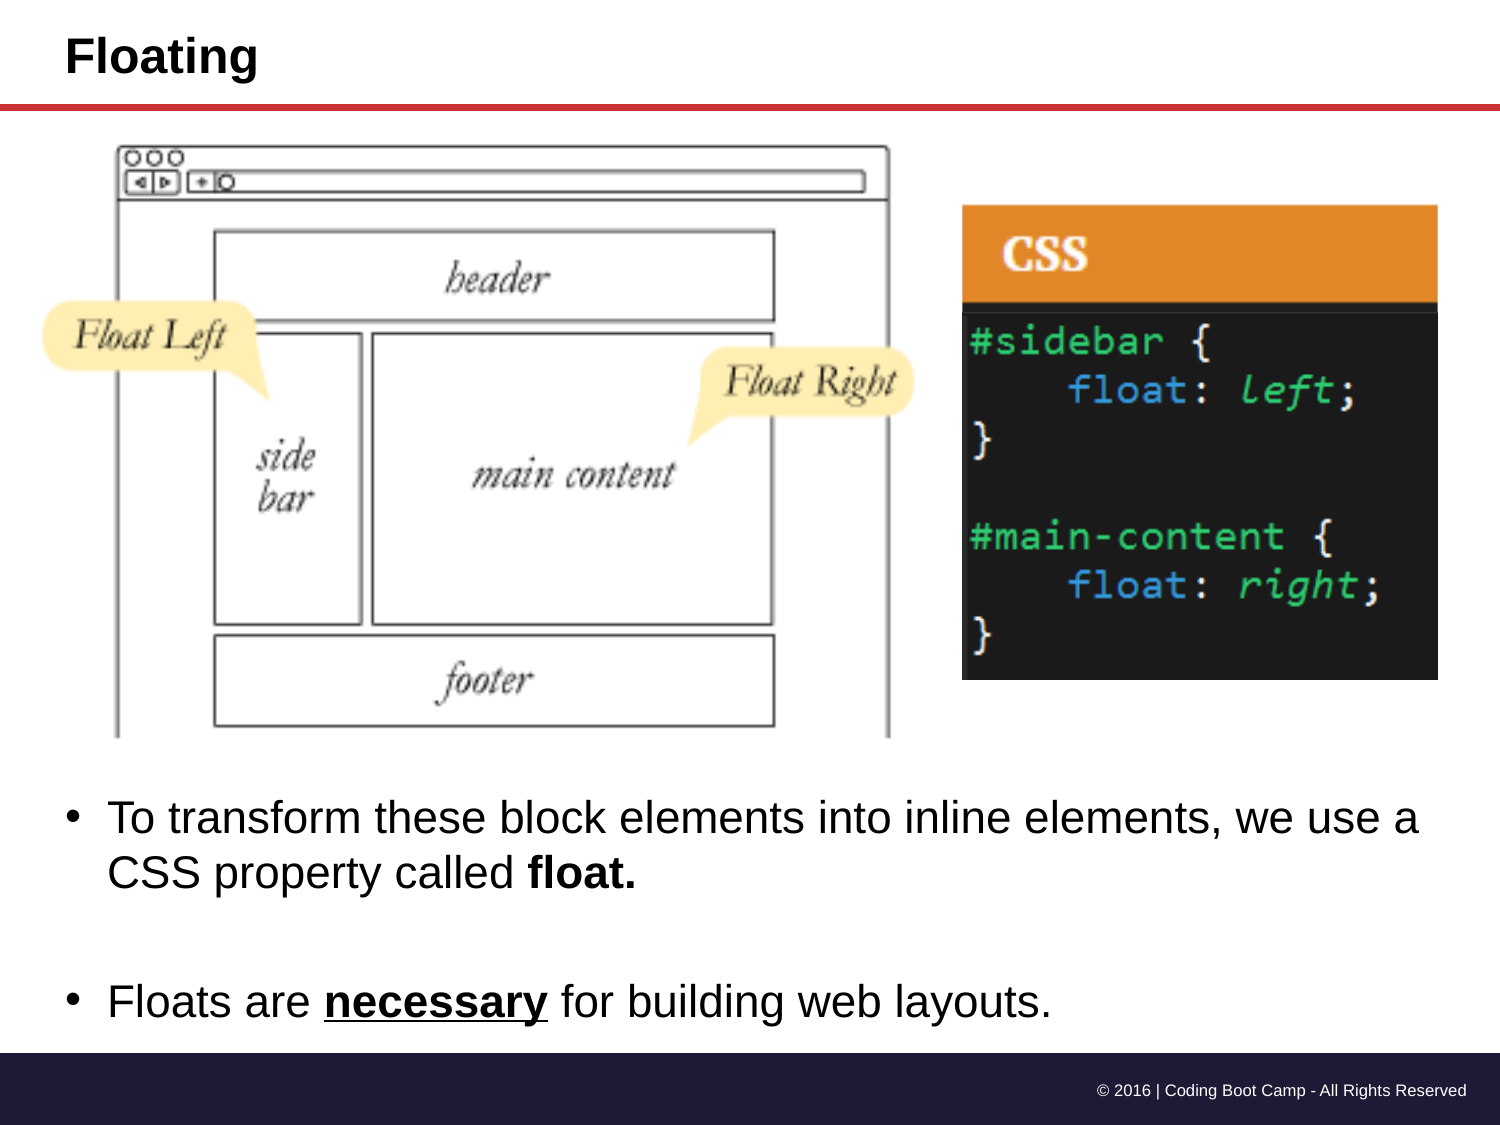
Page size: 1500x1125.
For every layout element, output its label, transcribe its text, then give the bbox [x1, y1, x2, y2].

picture [0, 122, 938, 763]
picture [962, 203, 1438, 680]
text_box To transform these block elements into inline elements, we use a CSS property called float. Floats are necessary for building web layouts. [49, 772, 1463, 948]
text_box Floating [50, 16, 913, 91]
